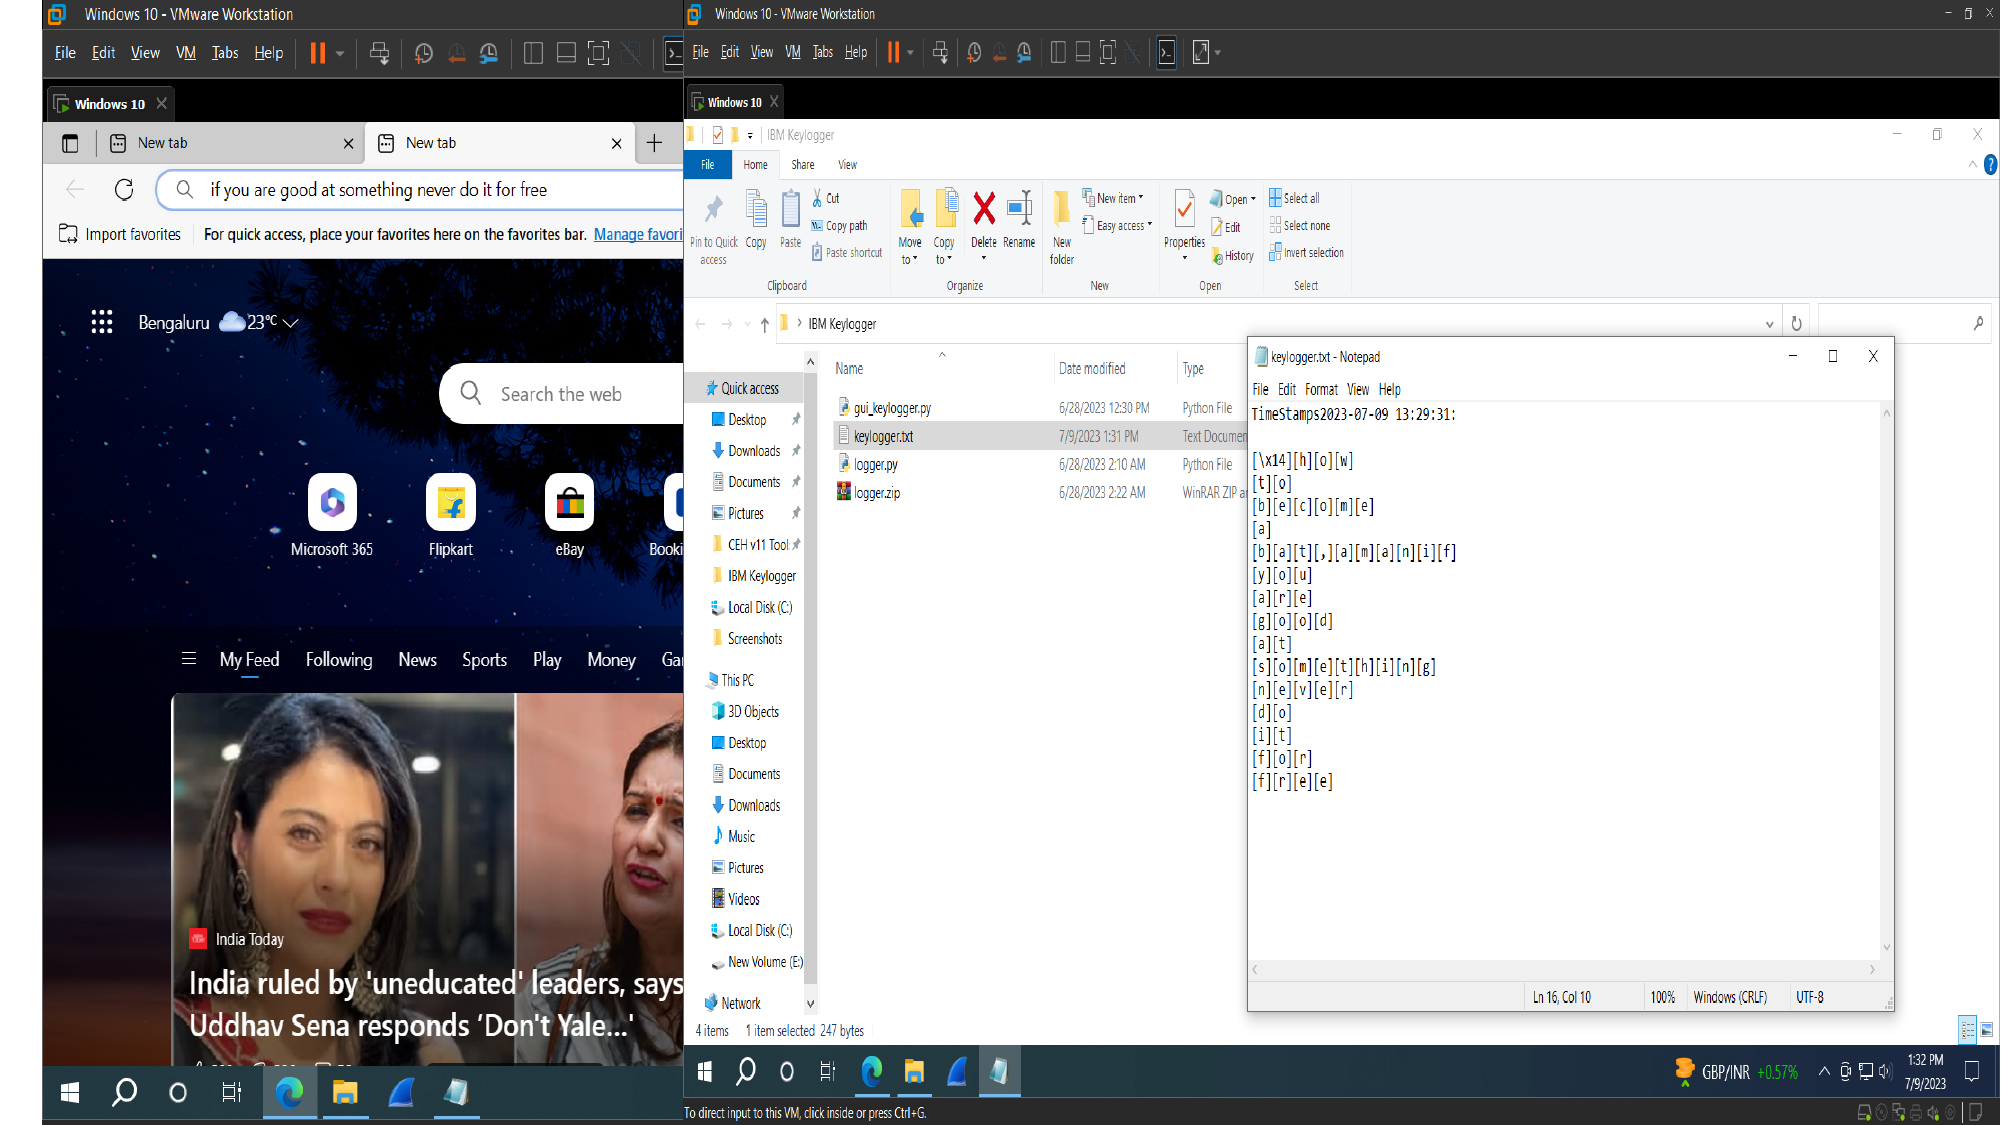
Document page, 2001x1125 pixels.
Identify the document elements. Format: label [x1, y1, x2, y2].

text_box [584, 217, 1234, 604]
picture [42, 0, 2000, 1125]
